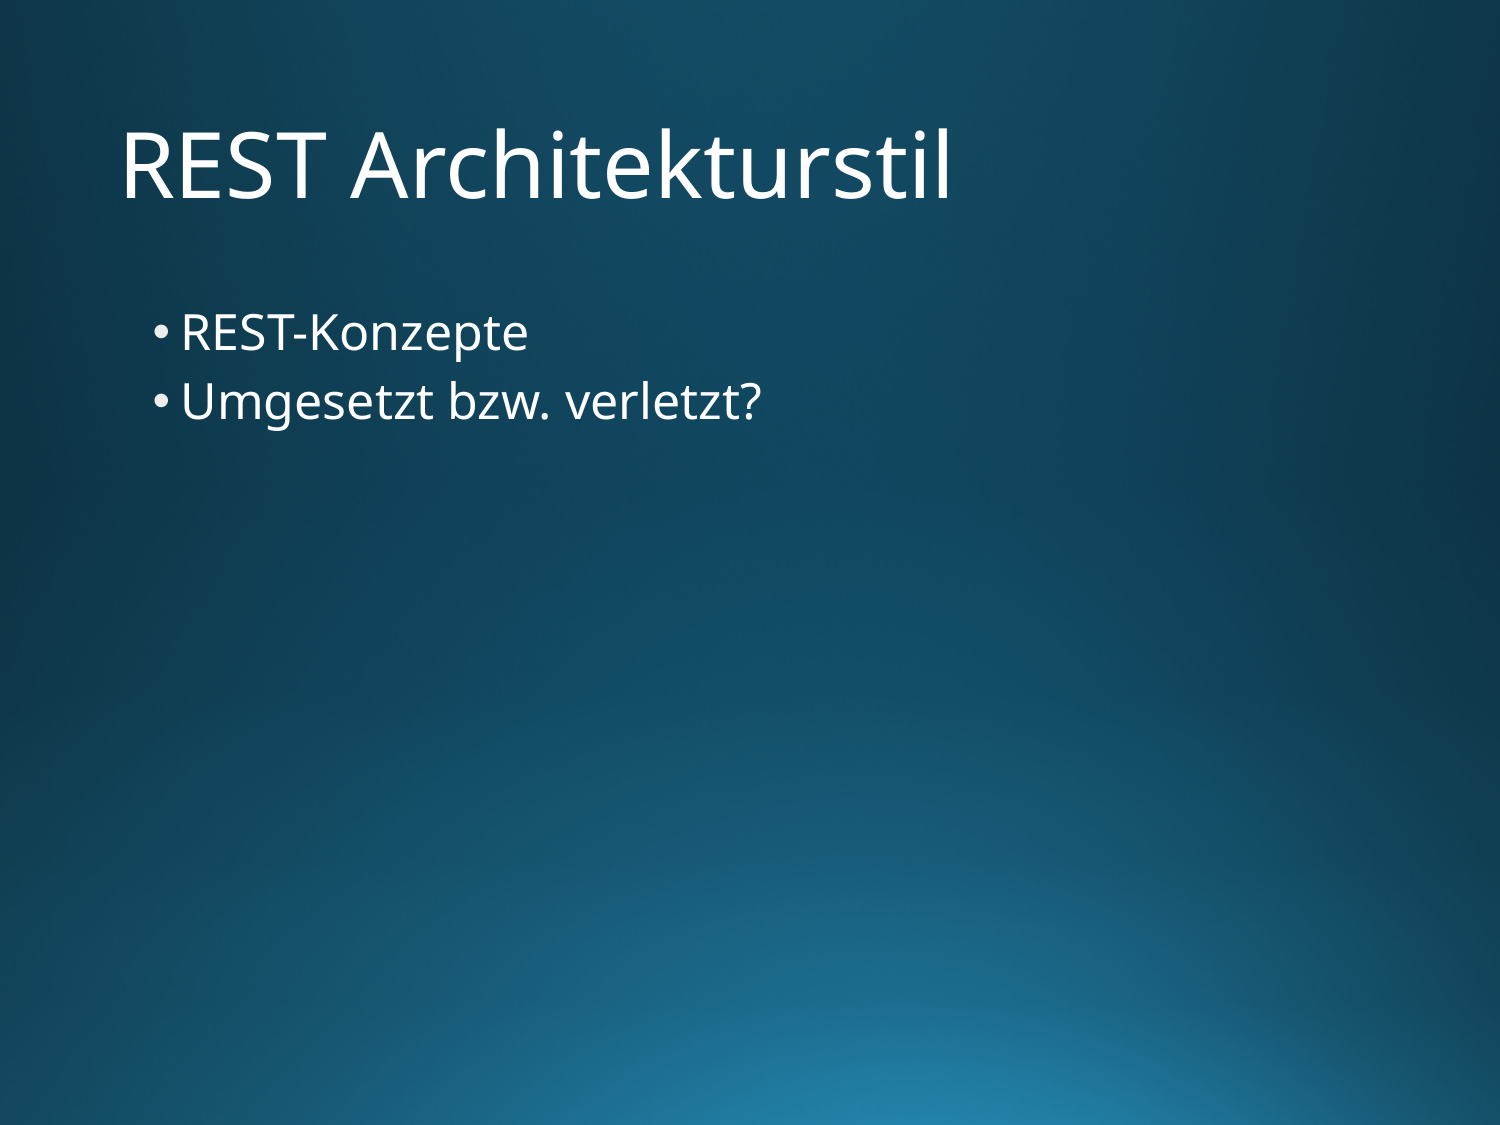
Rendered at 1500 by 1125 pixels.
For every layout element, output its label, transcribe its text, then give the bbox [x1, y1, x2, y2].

title REST Architekturstil [103, 59, 1397, 278]
list REST-Konzepte Umgesetzt bzw. verletzt? [137, 299, 1397, 1014]
picture [0, 0, 1500, 1125]
